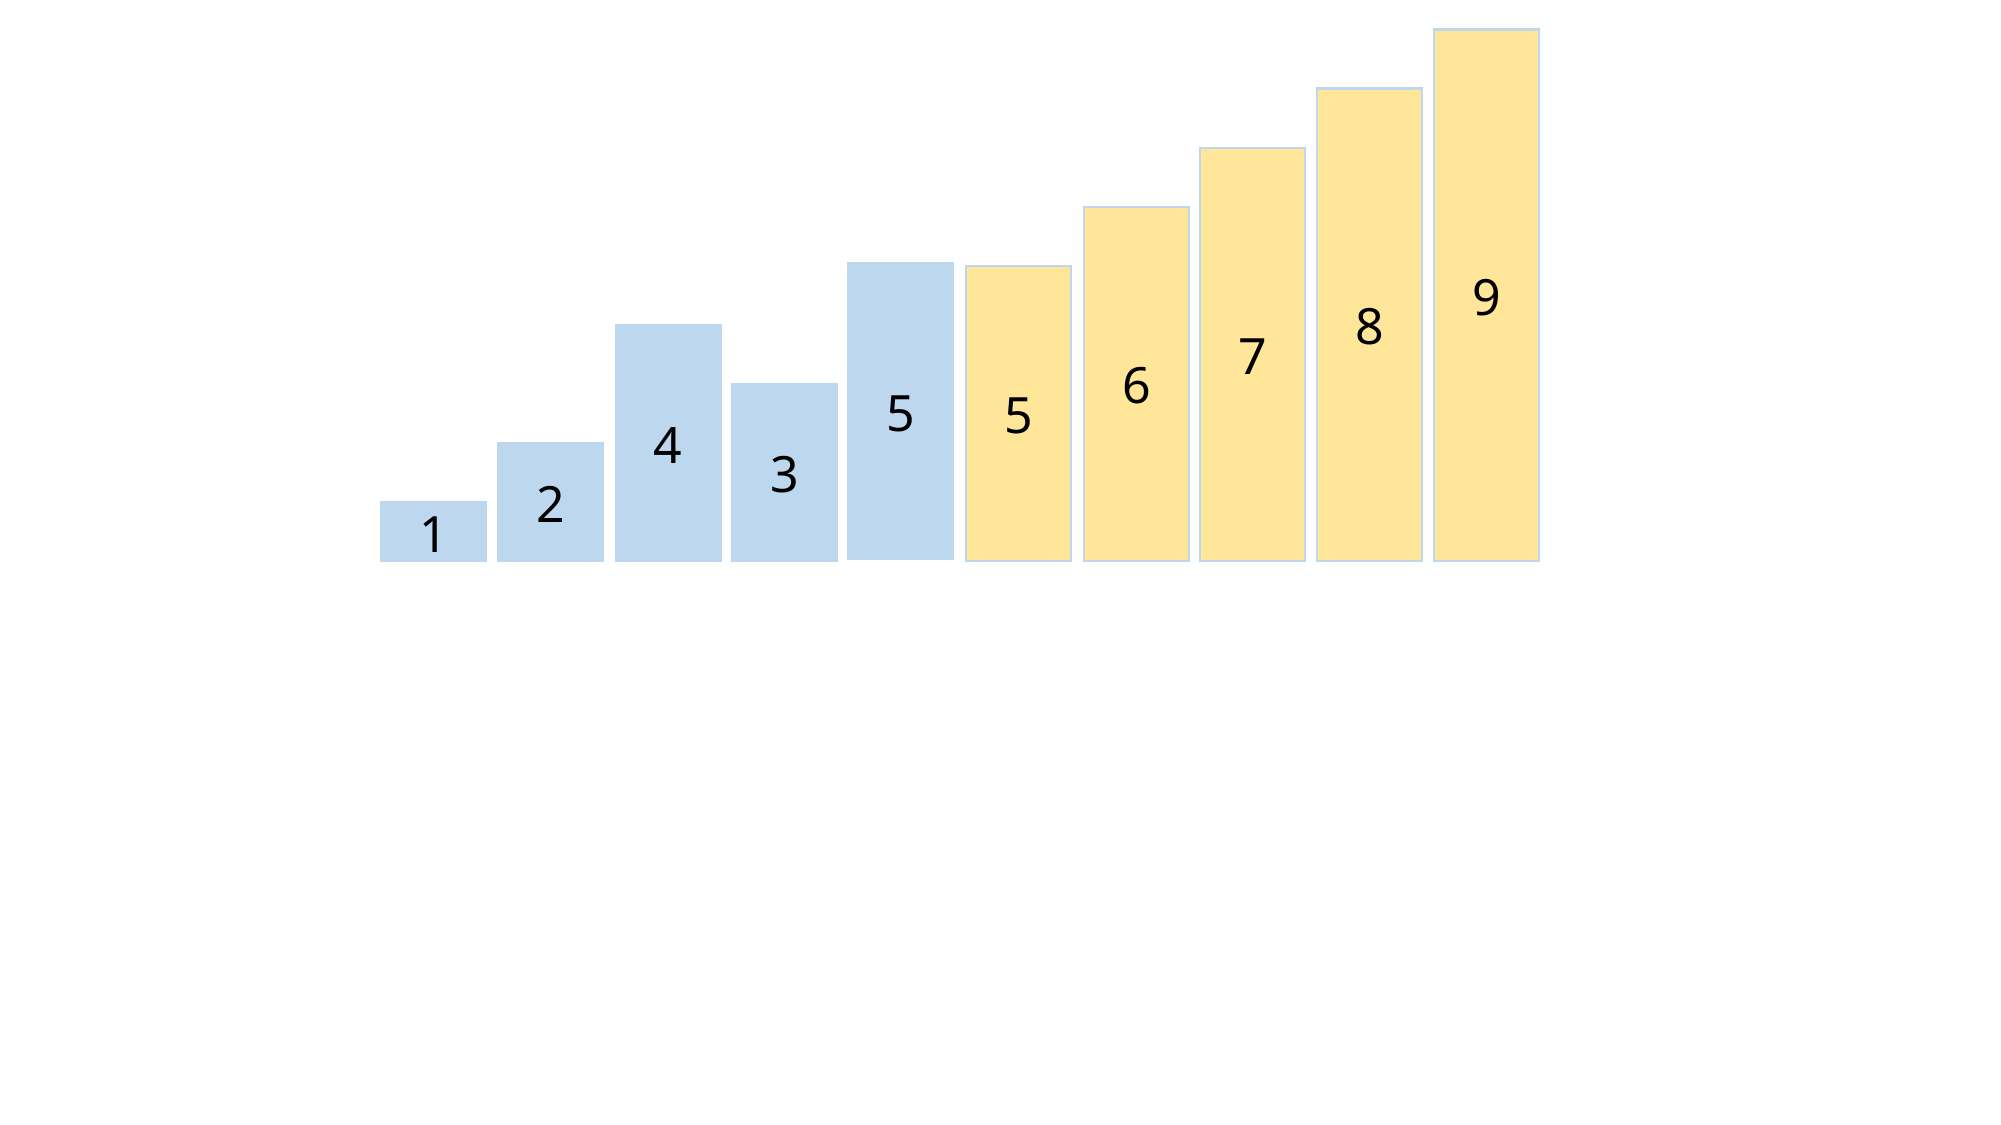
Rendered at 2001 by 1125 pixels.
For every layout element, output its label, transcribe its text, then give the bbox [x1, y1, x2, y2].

text_box 7 [1199, 147, 1306, 562]
text_box 6 [1083, 206, 1190, 562]
text_box 3 [731, 383, 838, 562]
text_box 4 [615, 324, 722, 562]
text_box 5 [847, 262, 954, 560]
text_box 5 [965, 265, 1072, 562]
text_box 9 [1433, 28, 1540, 562]
text_box 2 [497, 442, 604, 562]
text_box 1 [380, 501, 487, 562]
text_box 8 [1316, 87, 1423, 562]
